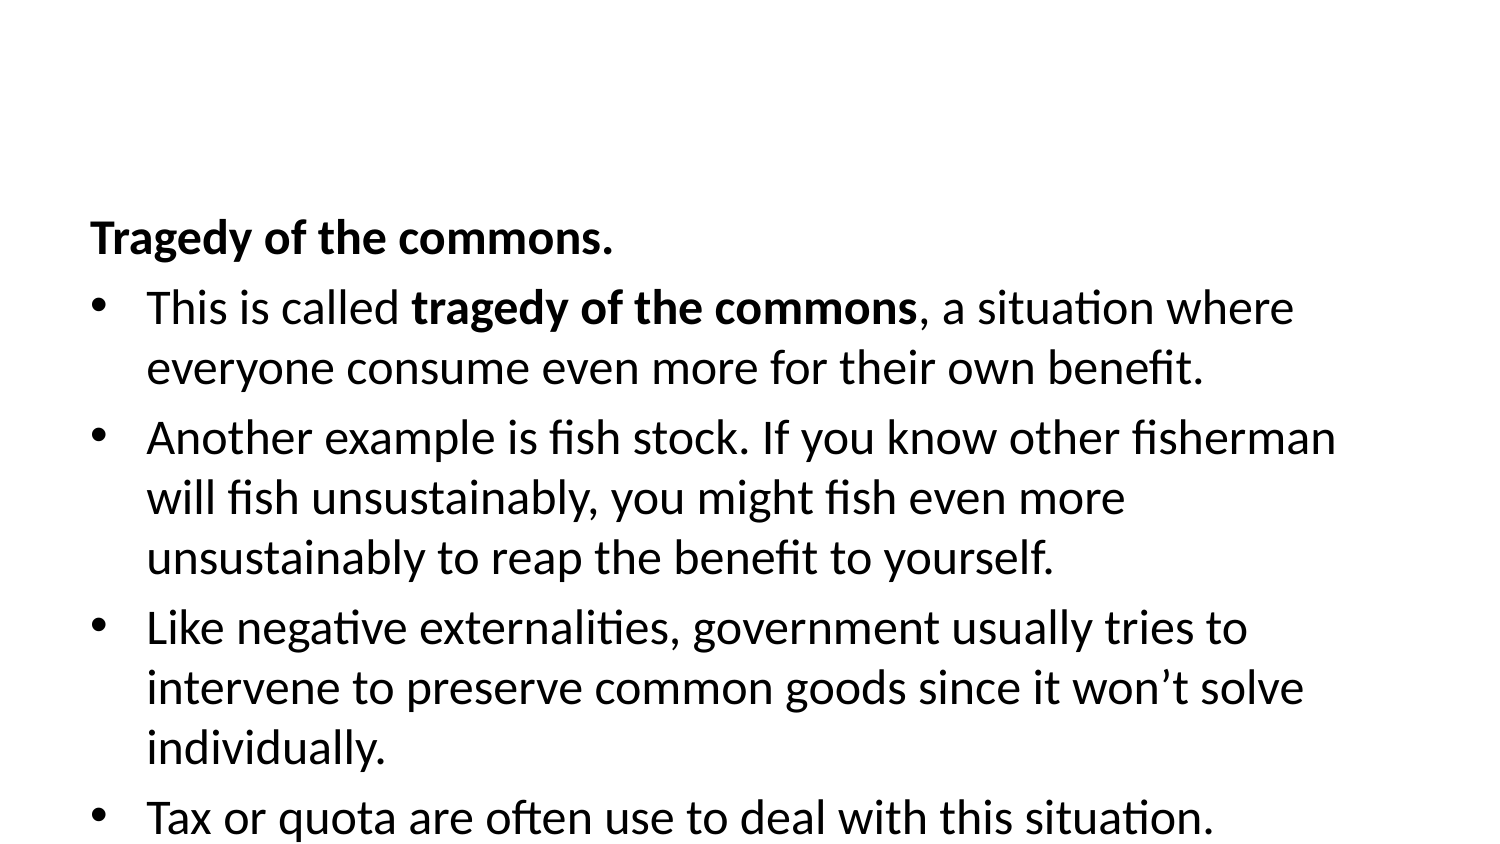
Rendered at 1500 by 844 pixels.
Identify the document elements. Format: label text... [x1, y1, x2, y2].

list Tragedy of the commons. This is called tragedy of the commons, a situation where everyone consume even more for their own benefit. Another example is fish stock. If you know other fisherman will fish unsustainably, you might fish even more unsustainably to reap the benefit to yourself. Like negative externalities, government usually tries to intervene to preserve common goods since it won’t solve individually. Tax or quota are often use to deal with this situation. [75, 196, 1425, 754]
